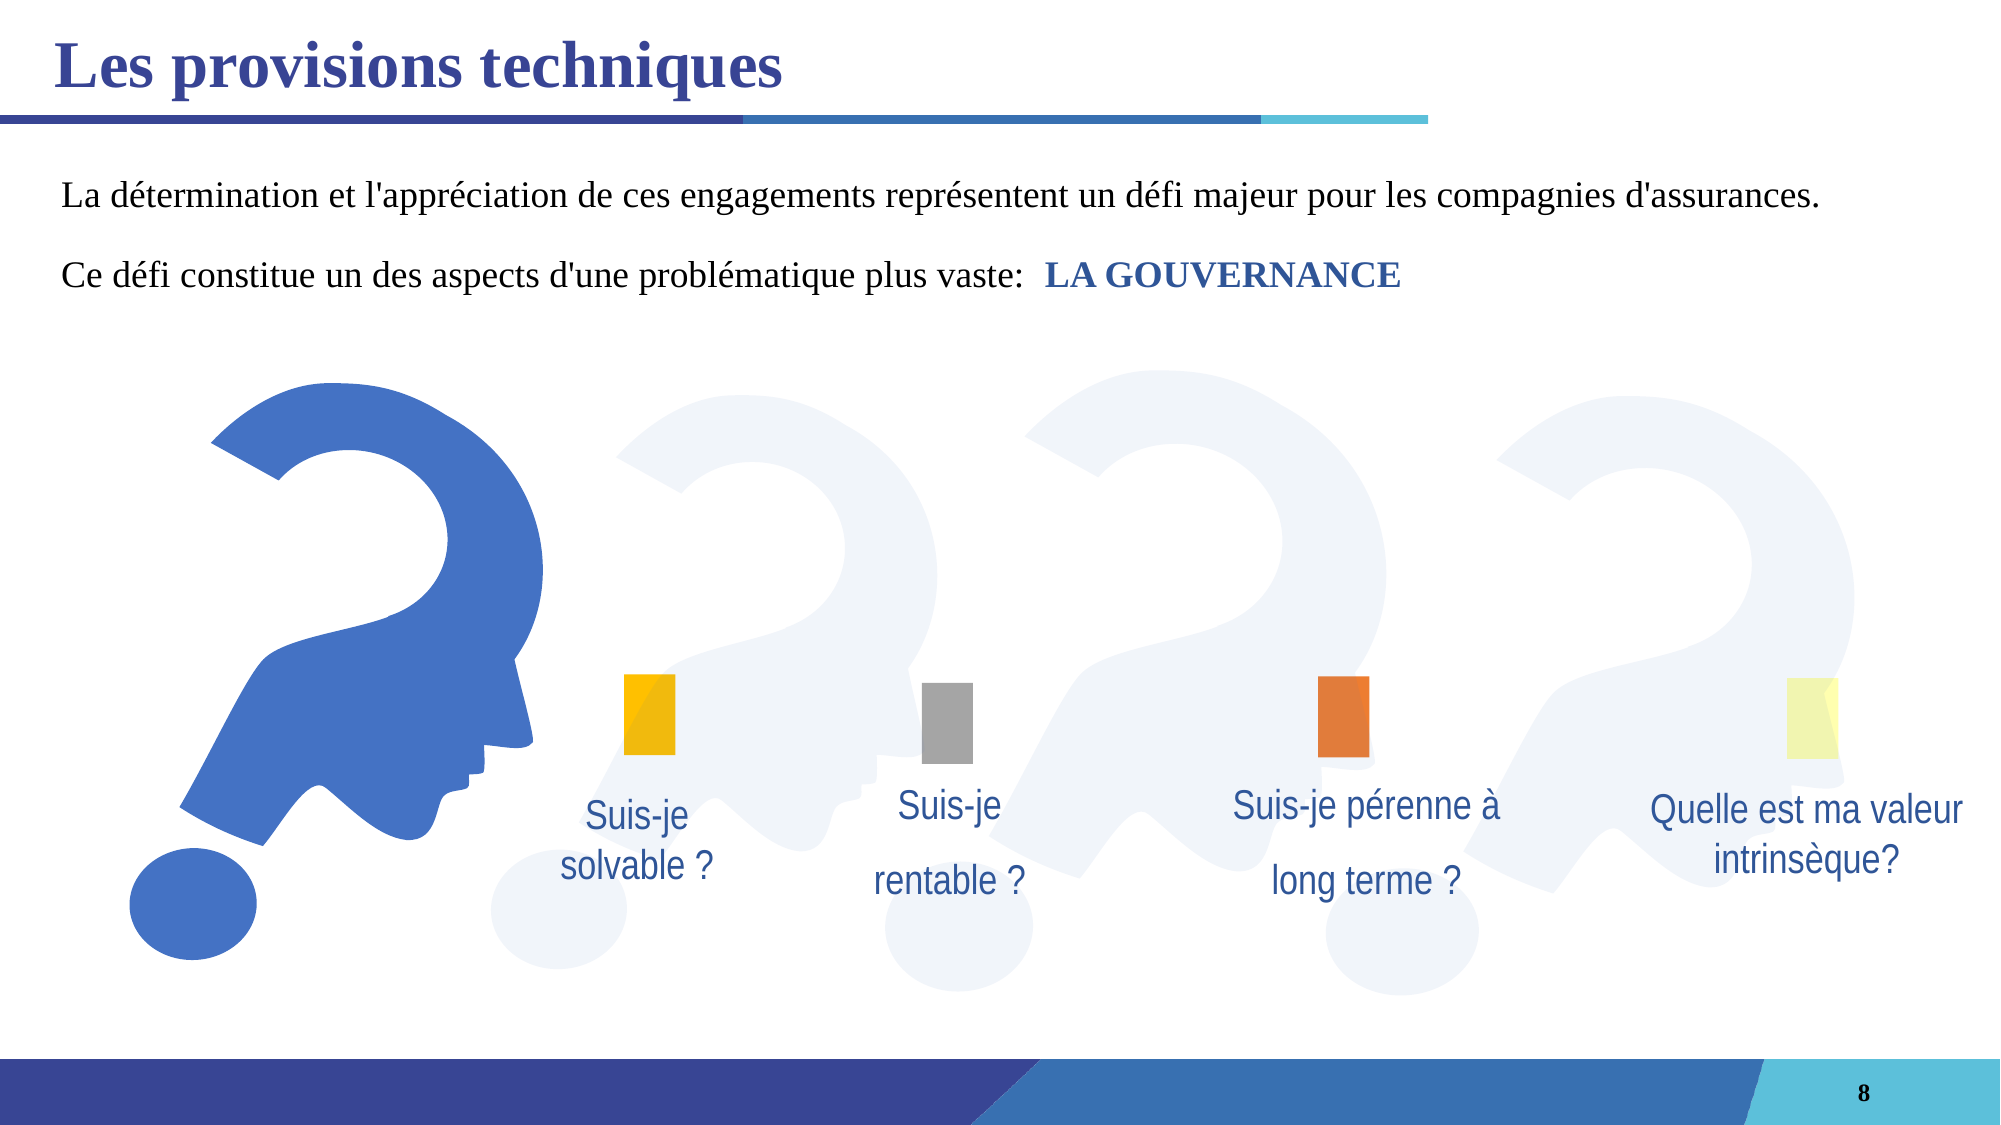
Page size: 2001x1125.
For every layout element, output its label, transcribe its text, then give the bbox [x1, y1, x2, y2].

picture [0, 115, 1429, 124]
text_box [117, 384, 1879, 985]
text_box Les provisions techniques [39, 13, 800, 109]
text_box Quelle est ma valeur intrinsèque? [1879, 774, 1997, 890]
text_box La détermination et l'appréciation de ces engagements représentent un défi majeur pour les compagnies d'assurances. Ce défi constitue un des aspects d'une problématique plus vaste: LA GOUVERNANCE [46, 140, 1892, 303]
picture [0, 1059, 2000, 1125]
